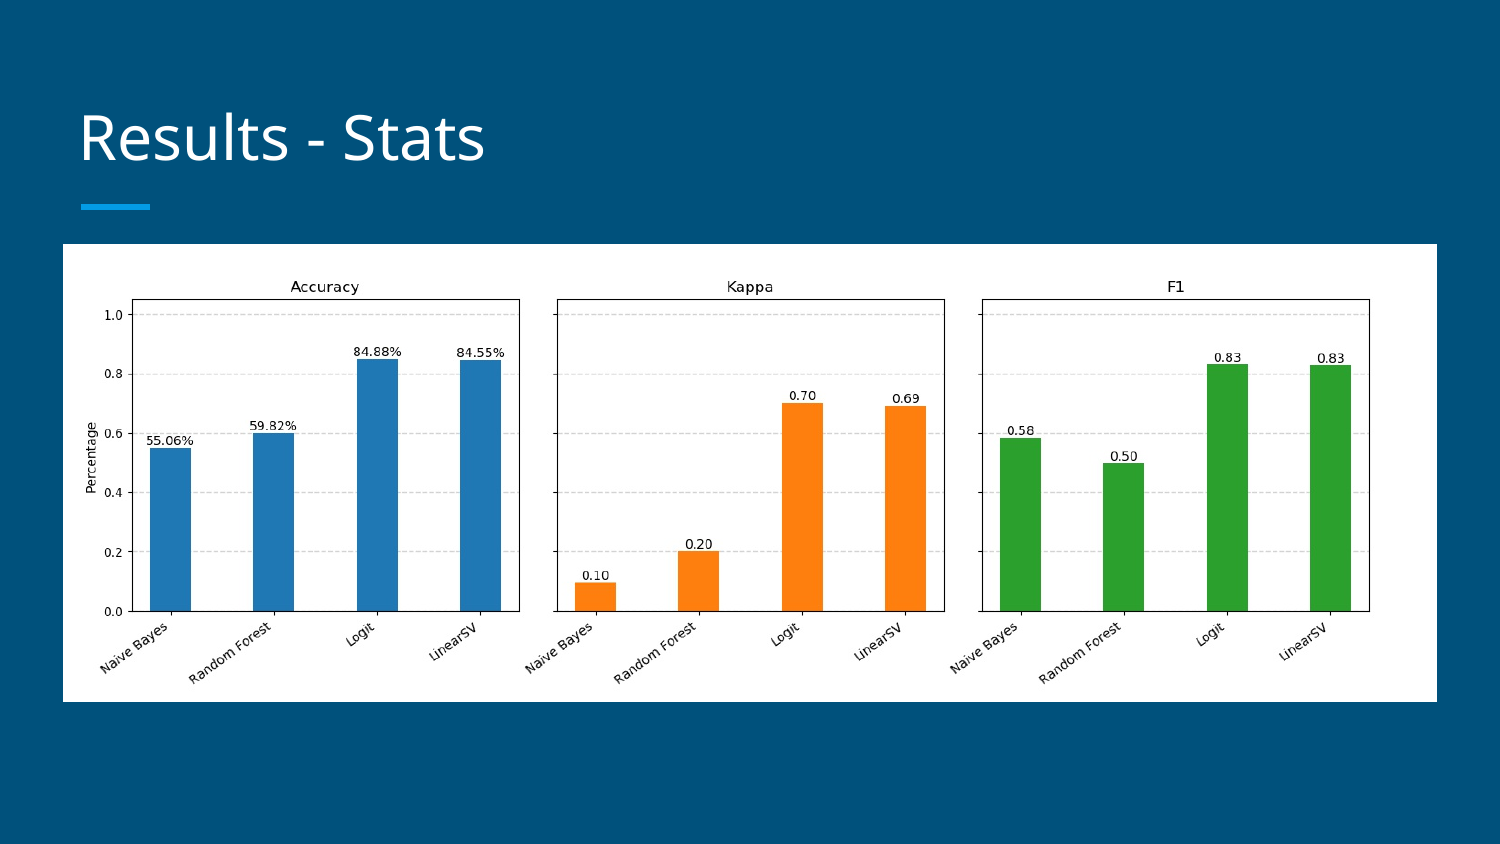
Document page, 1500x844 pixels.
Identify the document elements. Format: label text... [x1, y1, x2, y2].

title Results - Stats [63, 75, 1437, 188]
picture [64, 245, 1436, 701]
